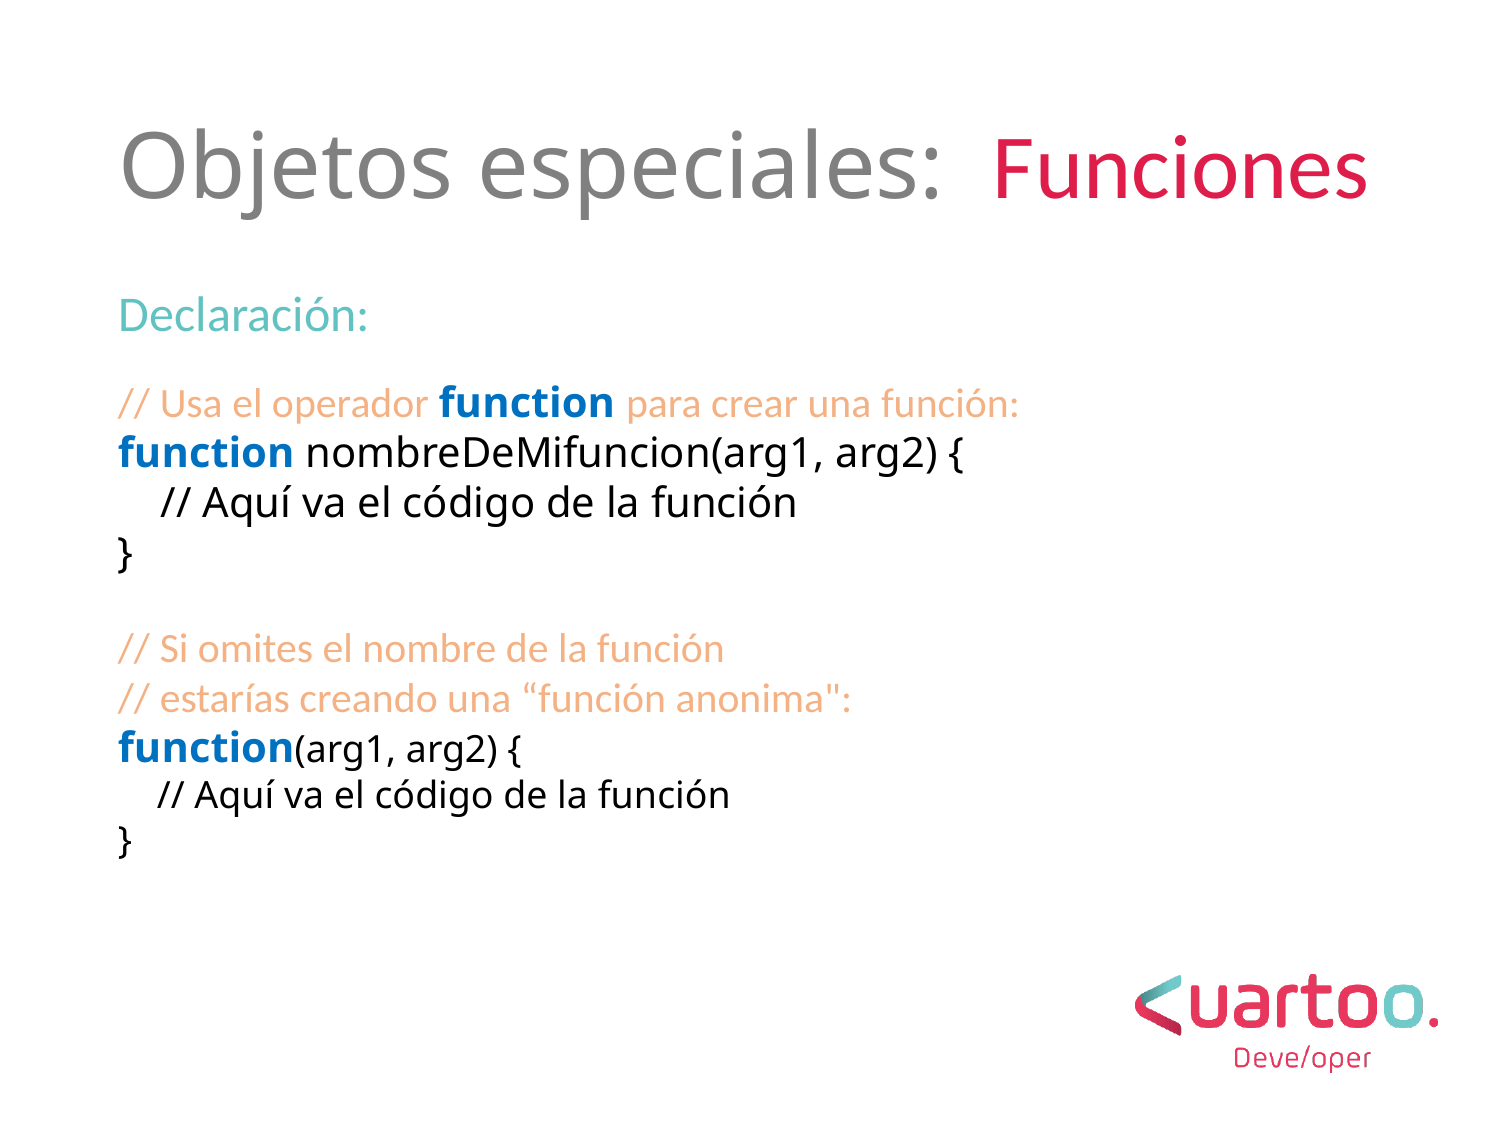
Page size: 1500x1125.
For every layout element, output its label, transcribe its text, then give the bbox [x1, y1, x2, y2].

title Objetos especiales: Funciones [103, 59, 1397, 278]
text_box // Usa el operador function para crear una función: function nombreDeMifuncion(arg1, arg2) { // Aquí va el código de la función } // Si omites el nombre de la función // estarías creando una “función anonima": function(arg1, arg2) { // Aquí va el código de la función } [103, 368, 1438, 914]
text_box Declaración: [104, 273, 386, 349]
picture [1135, 974, 1438, 1074]
